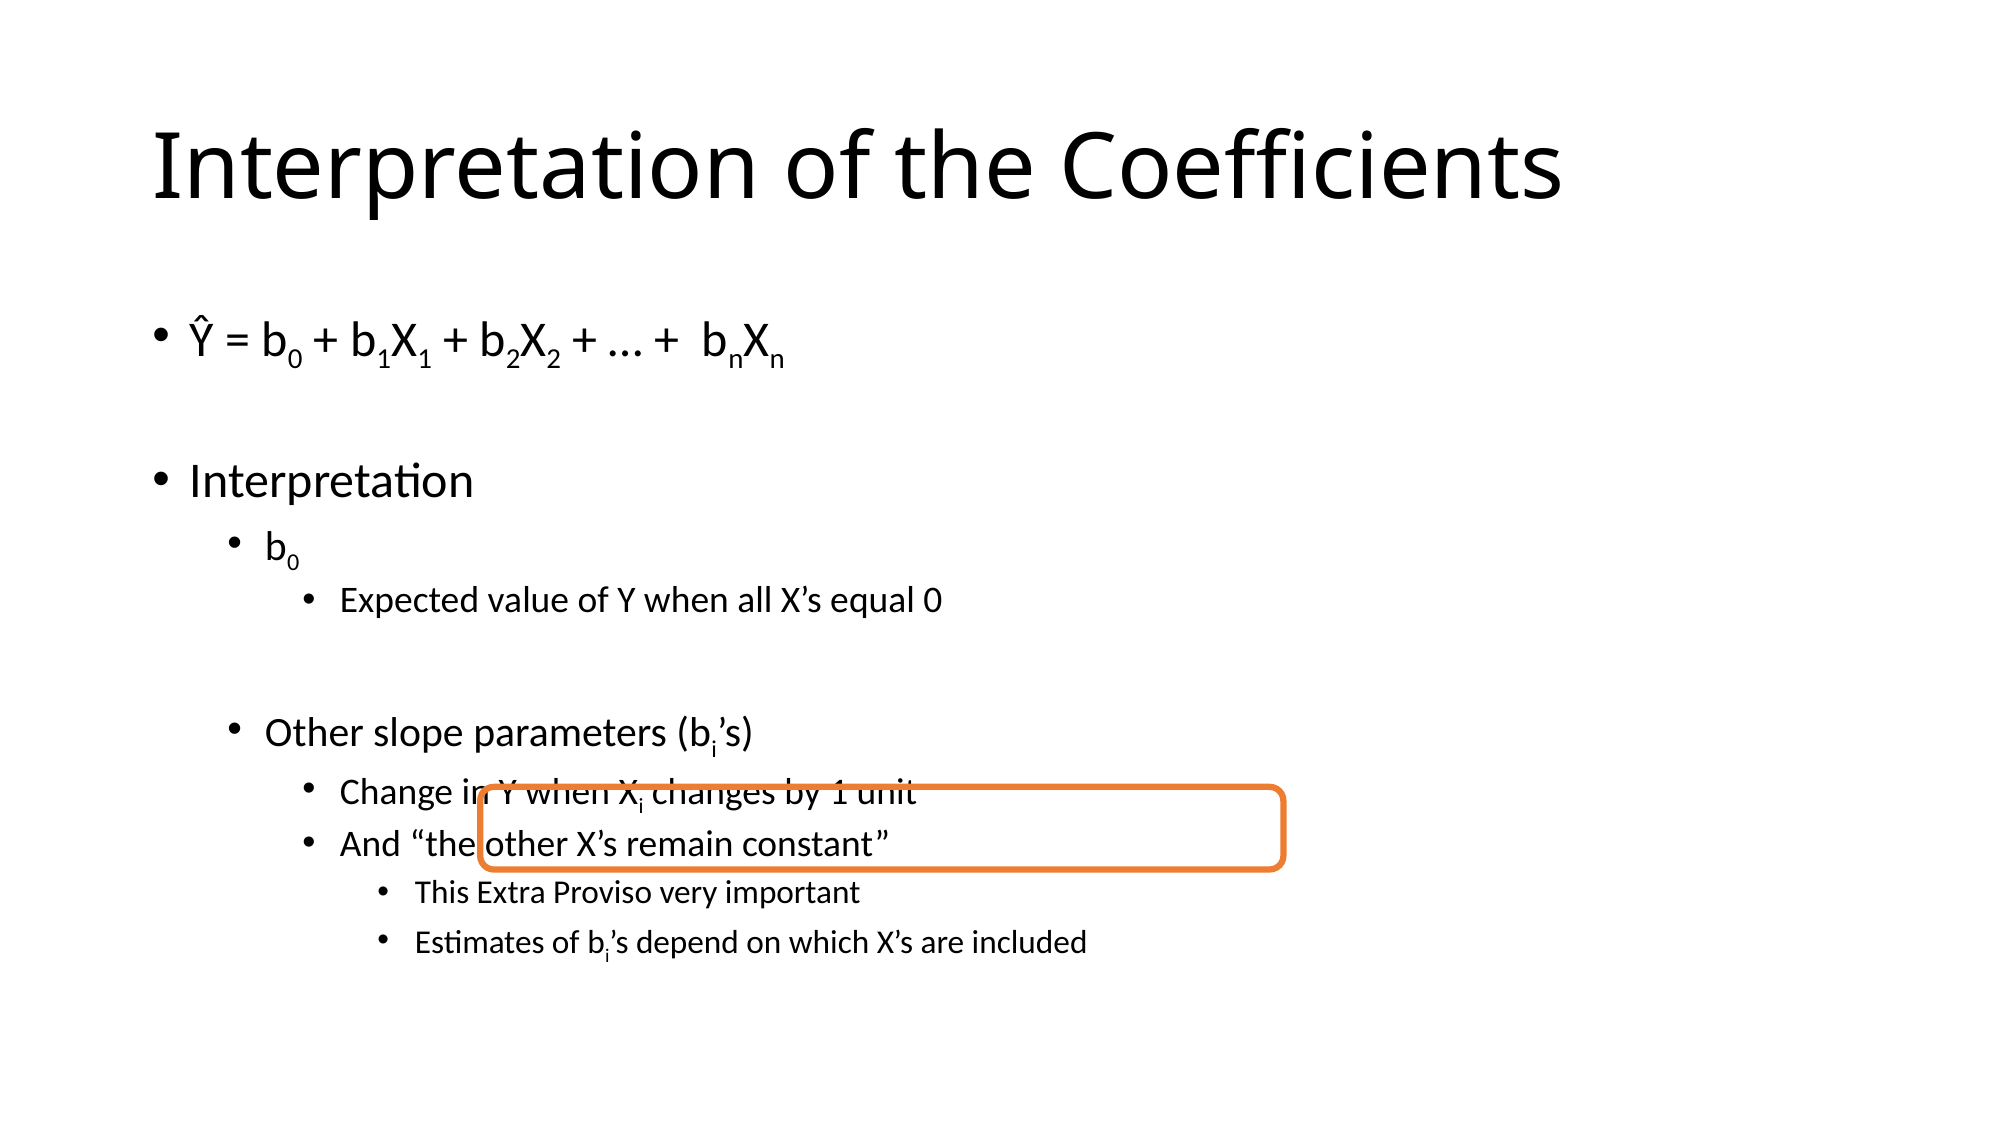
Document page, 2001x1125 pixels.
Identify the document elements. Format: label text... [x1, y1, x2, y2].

text_box [479, 785, 1285, 871]
list Ŷ = b0 + b1X1 + b2X2 + … + bnXn Interpretation b0 Expected value of Y when all X’s equal 0 Other slope parameters (bi’s) Change in Y when Xi changes by 1 unit And “the other X’s remain constant” This Extra Proviso very important Estimates of bi’s depend on which X’s are included [137, 299, 1863, 1014]
title Interpretation of the Coefficients [137, 59, 1863, 278]
